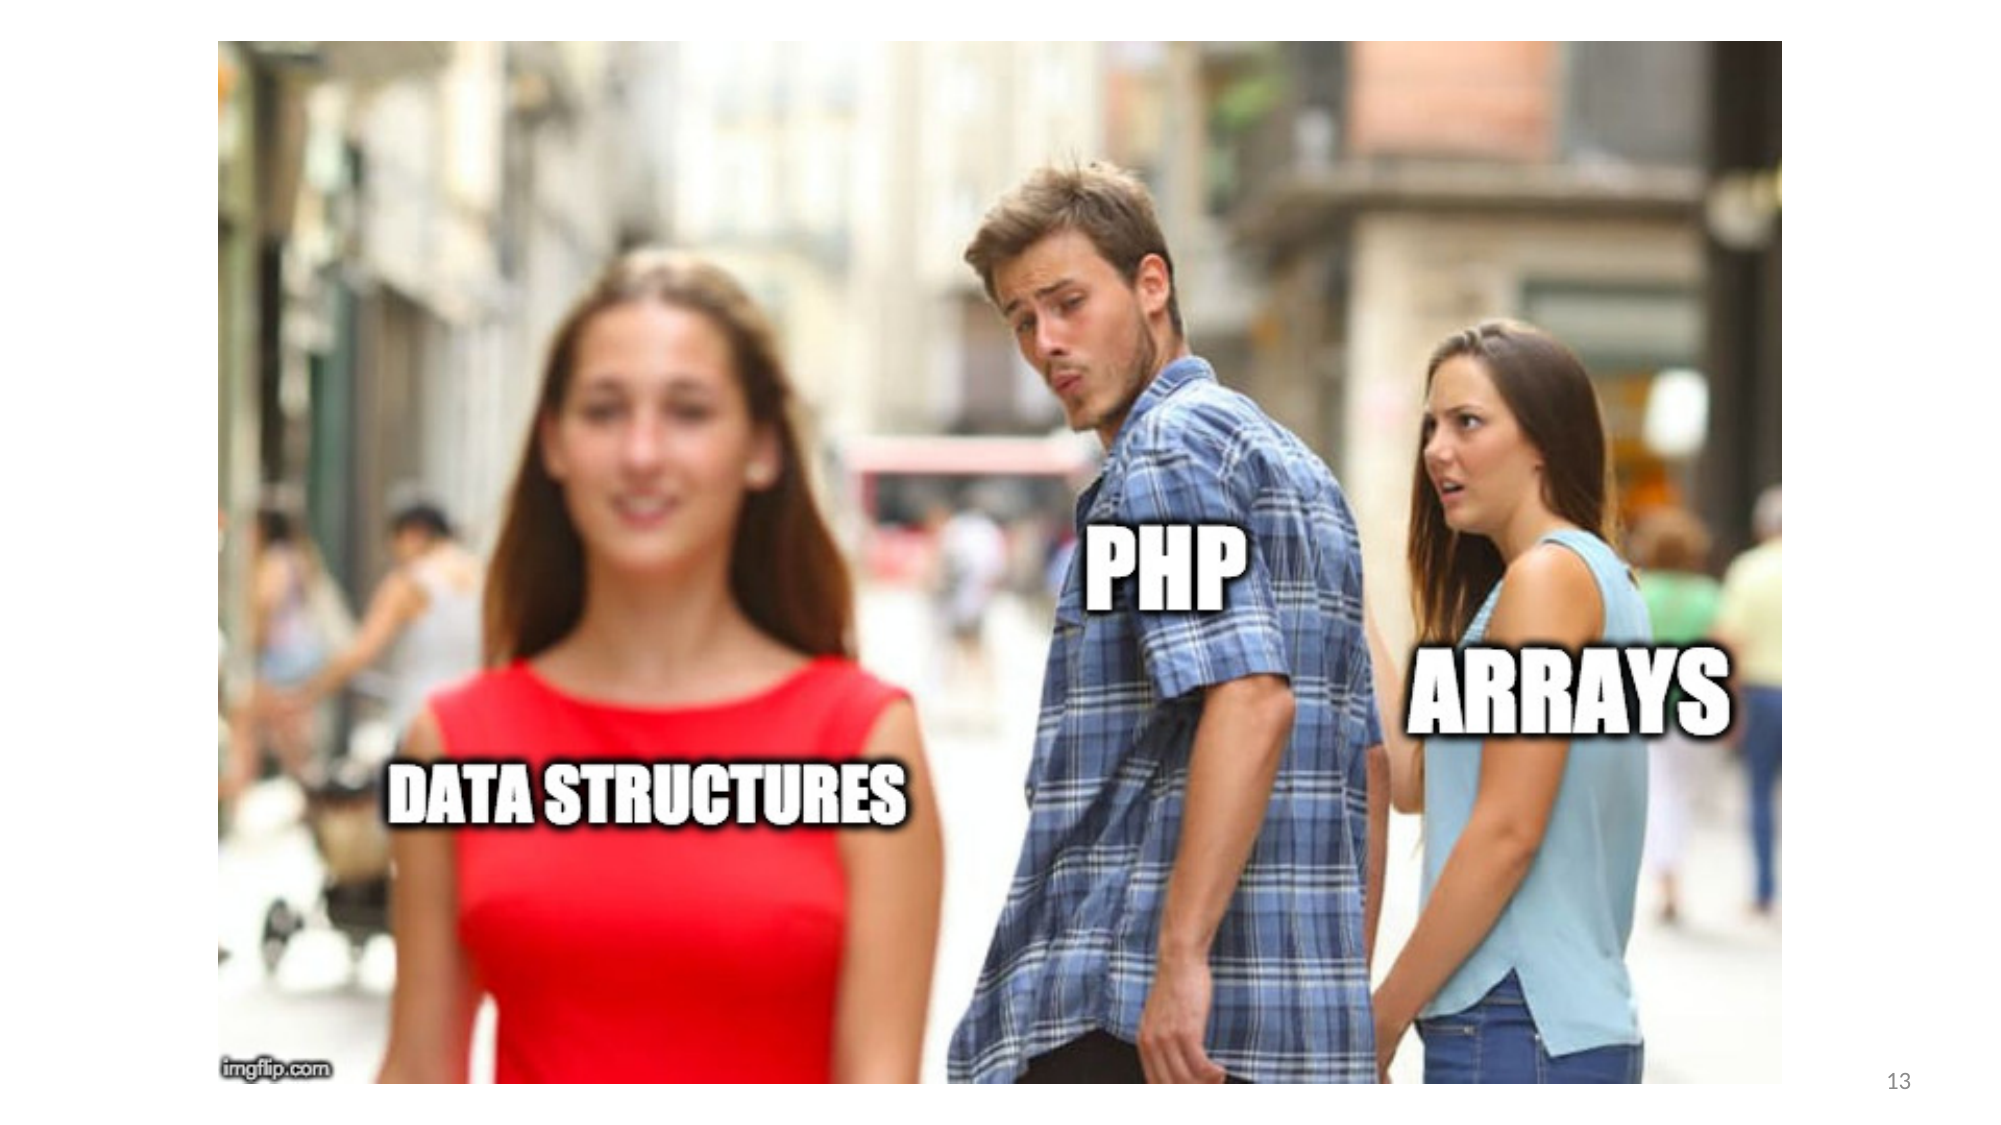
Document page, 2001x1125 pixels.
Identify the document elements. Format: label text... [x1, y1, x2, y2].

slide_number 13 [1476, 1049, 1927, 1110]
picture [218, 41, 1782, 1084]
